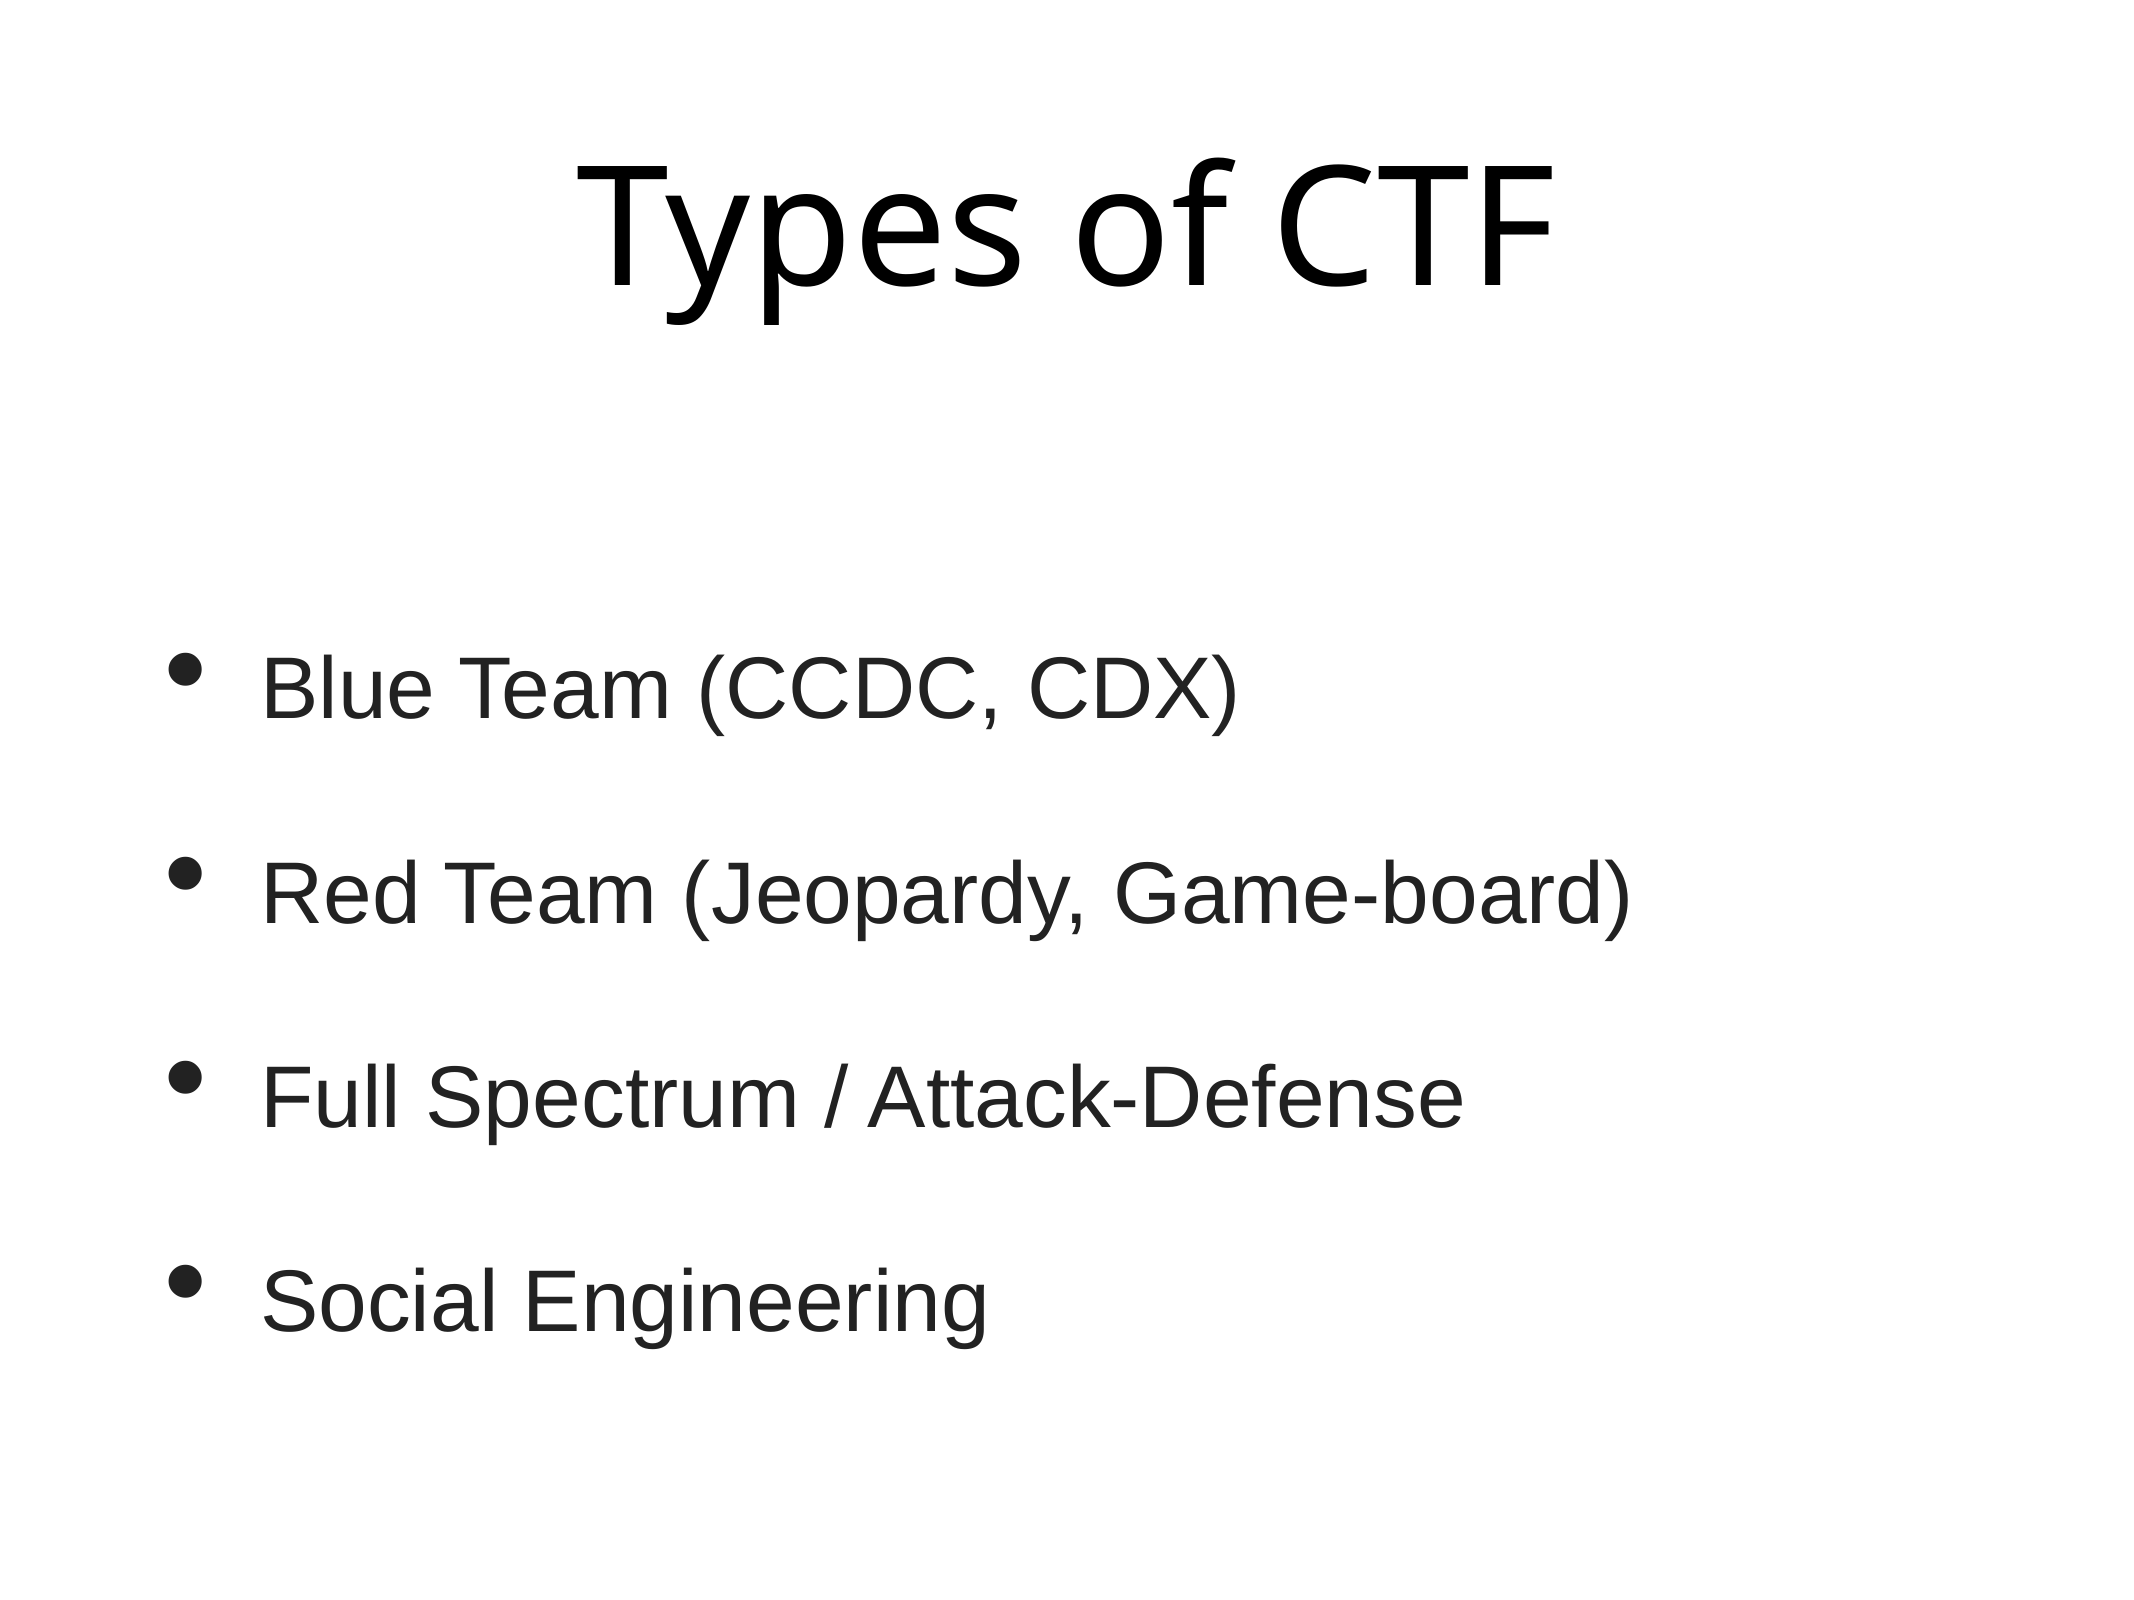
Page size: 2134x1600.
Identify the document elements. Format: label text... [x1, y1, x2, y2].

title Types of CTF [155, 41, 1978, 397]
list Blue Team (CCDC, CDX) Red Team (Jeopardy, Game-board) Full Spectrum / Attack-Defense Social Engineering [155, 424, 1978, 1457]
